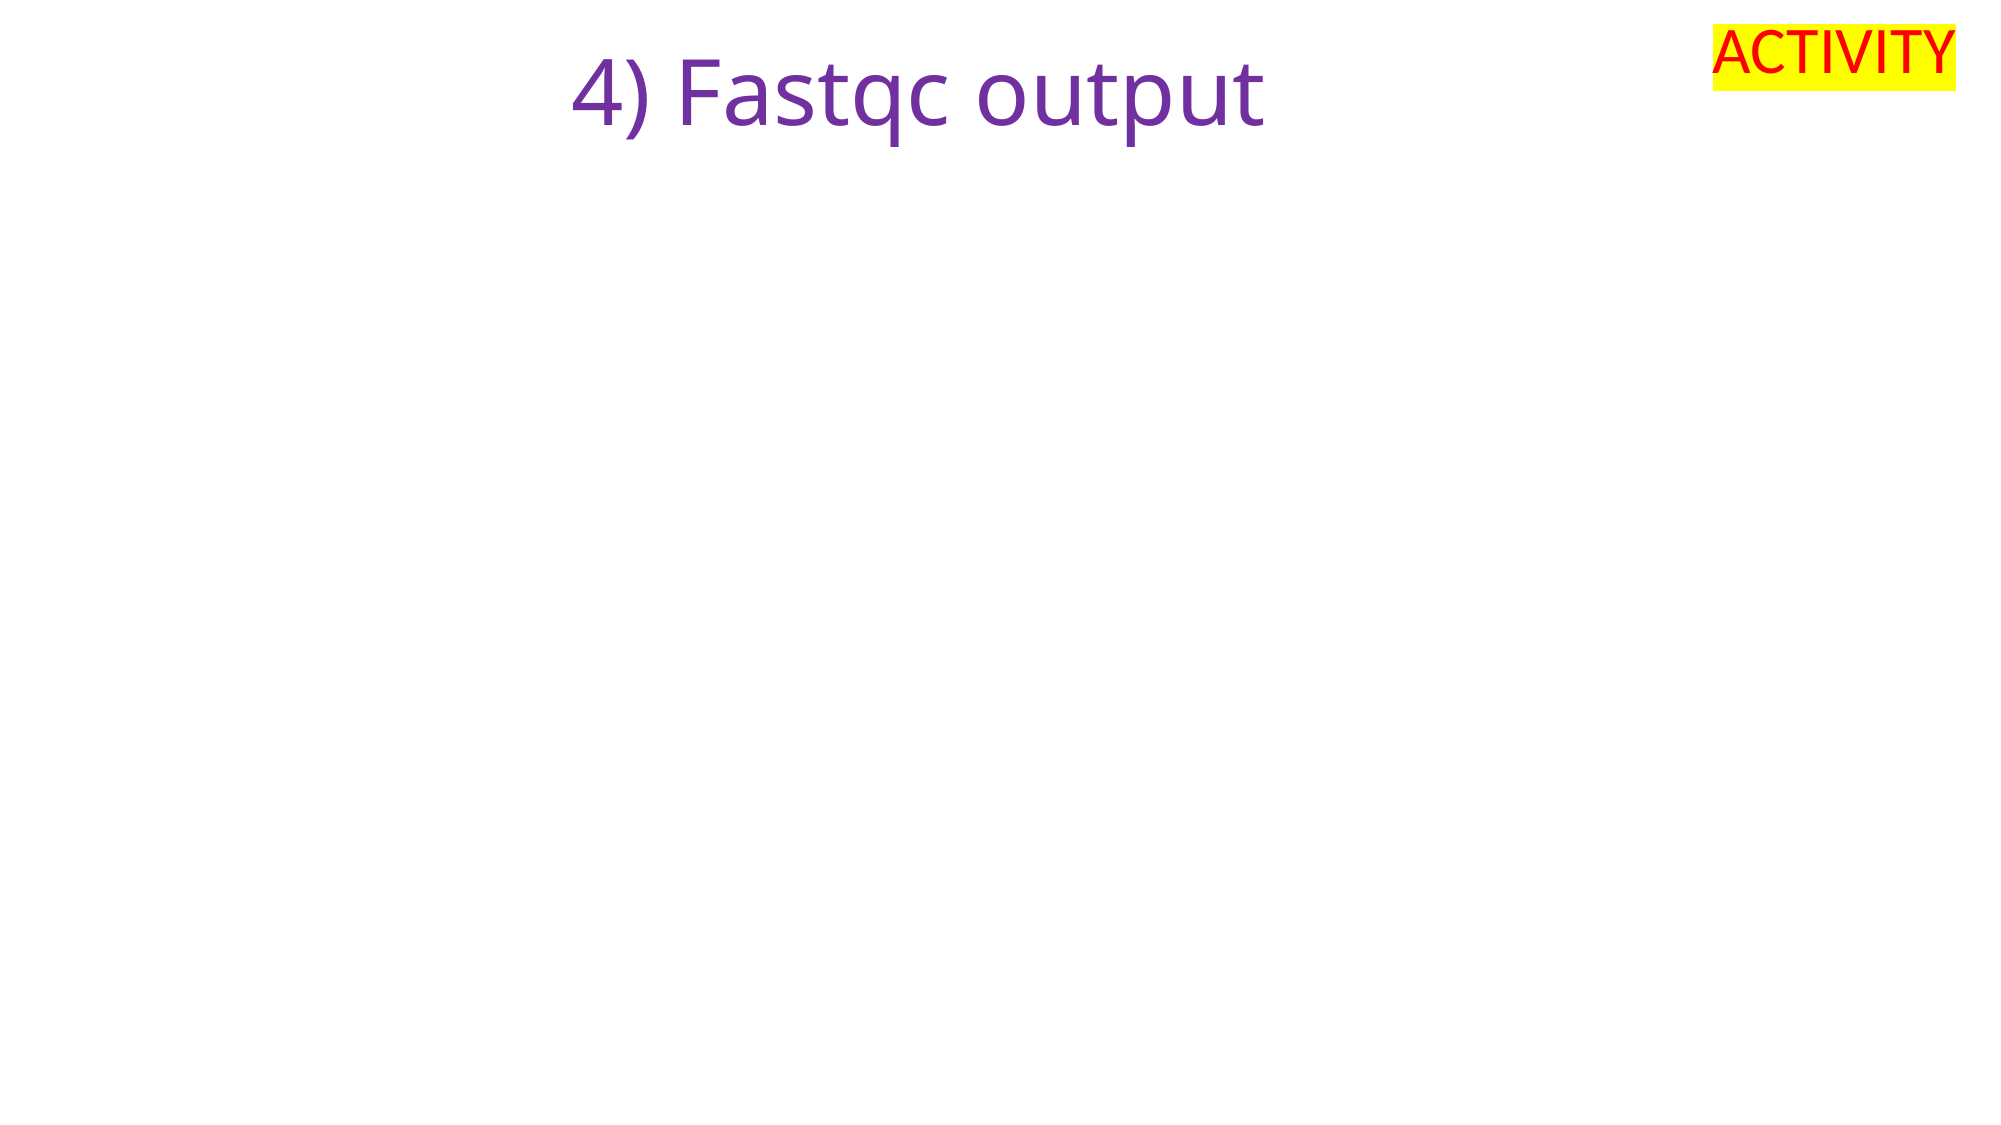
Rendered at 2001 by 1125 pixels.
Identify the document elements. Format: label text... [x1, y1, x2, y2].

text_box ACTIVITY [1697, 0, 2000, 95]
title 4) Fastqc output [0, 0, 1919, 205]
